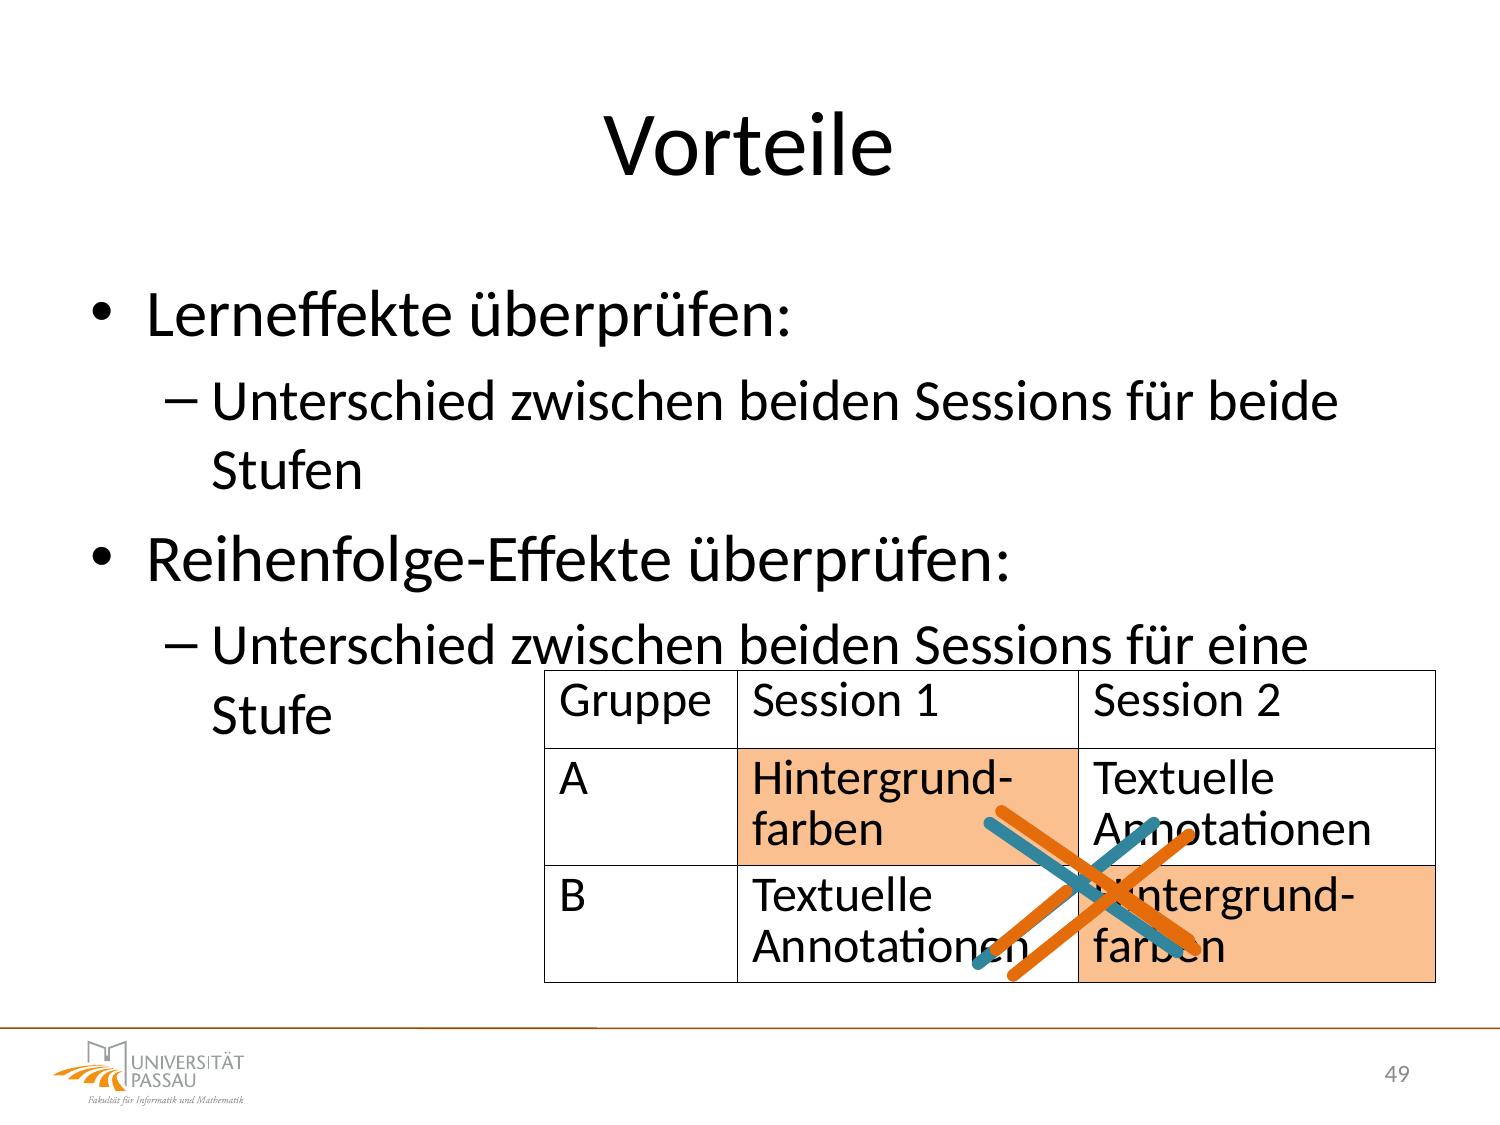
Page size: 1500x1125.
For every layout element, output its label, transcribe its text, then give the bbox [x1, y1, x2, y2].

list Lerneffekte überprüfen: Unterschied zwischen beiden Sessions für beide Stufen Reihenfolge-Effekte überprüfen: Unterschied zwischen beiden Sessions für eine Stufe [75, 262, 1436, 1005]
title Vorteile [75, 45, 1425, 233]
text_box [1001, 811, 1190, 889]
slide_number 49 [1289, 1042, 1425, 1103]
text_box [1113, 890, 1196, 950]
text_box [995, 890, 1067, 950]
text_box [977, 822, 1007, 964]
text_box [1012, 834, 1190, 976]
